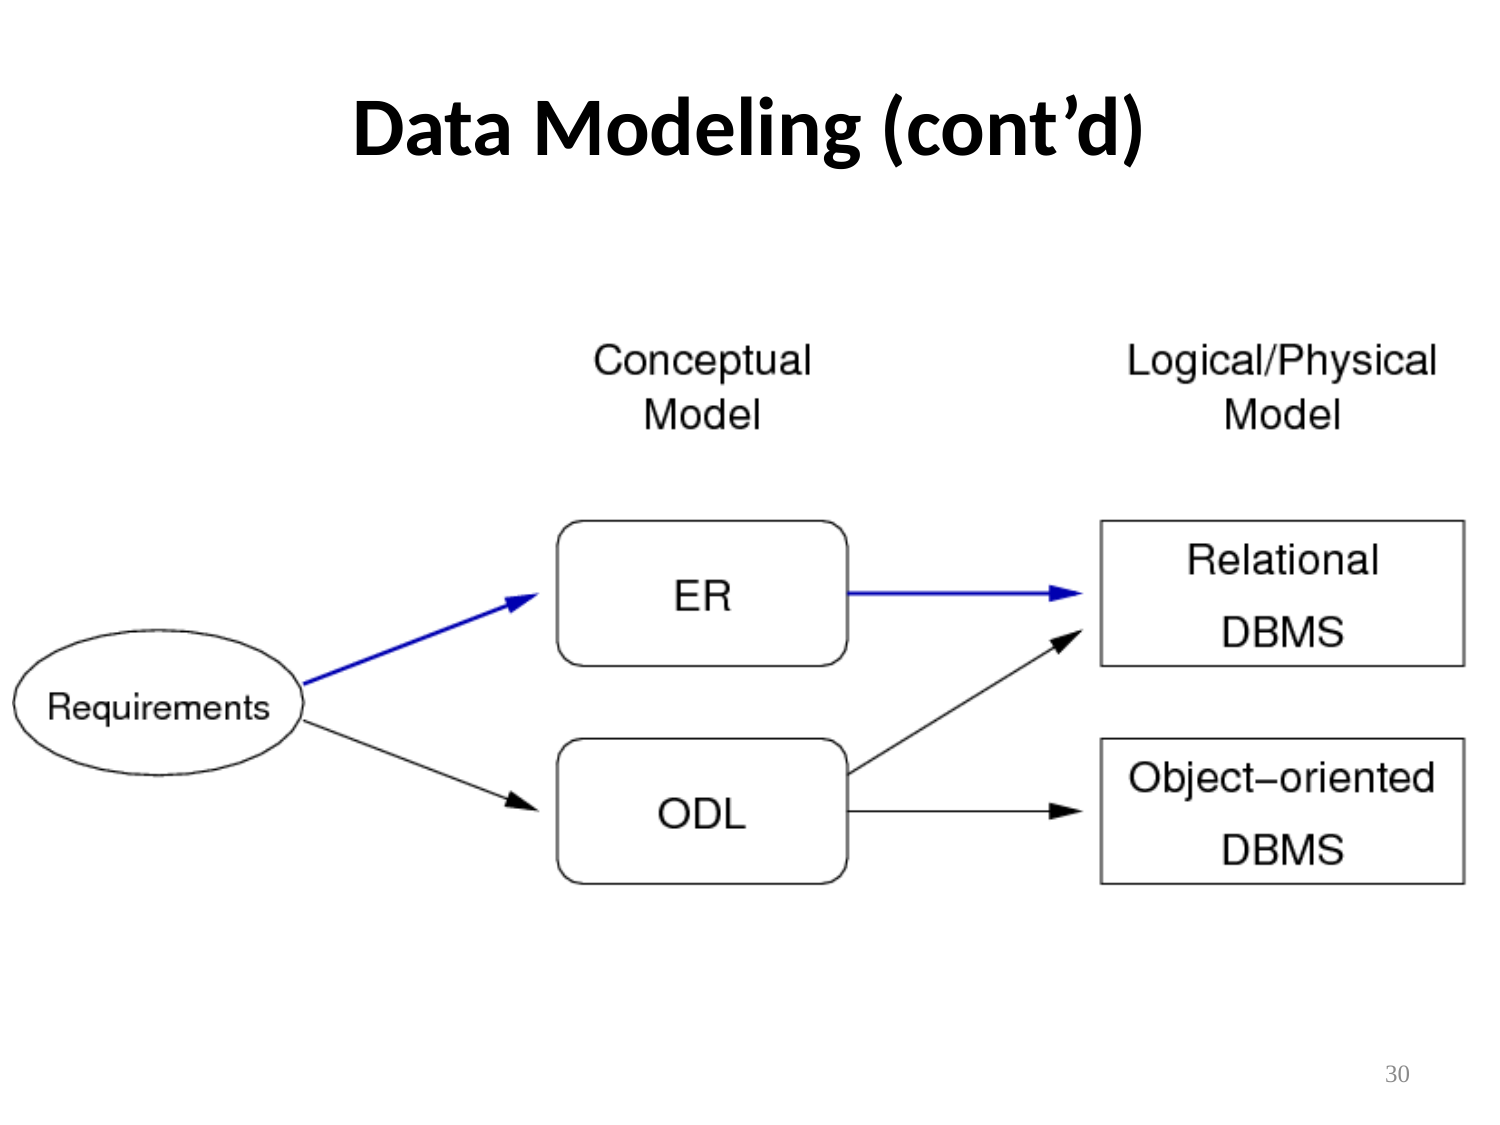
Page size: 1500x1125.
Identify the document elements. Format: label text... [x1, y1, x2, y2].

picture [12, 337, 1469, 887]
title Data Modeling (cont’d) [75, 45, 1425, 200]
slide_number 30 [1074, 1042, 1425, 1103]
